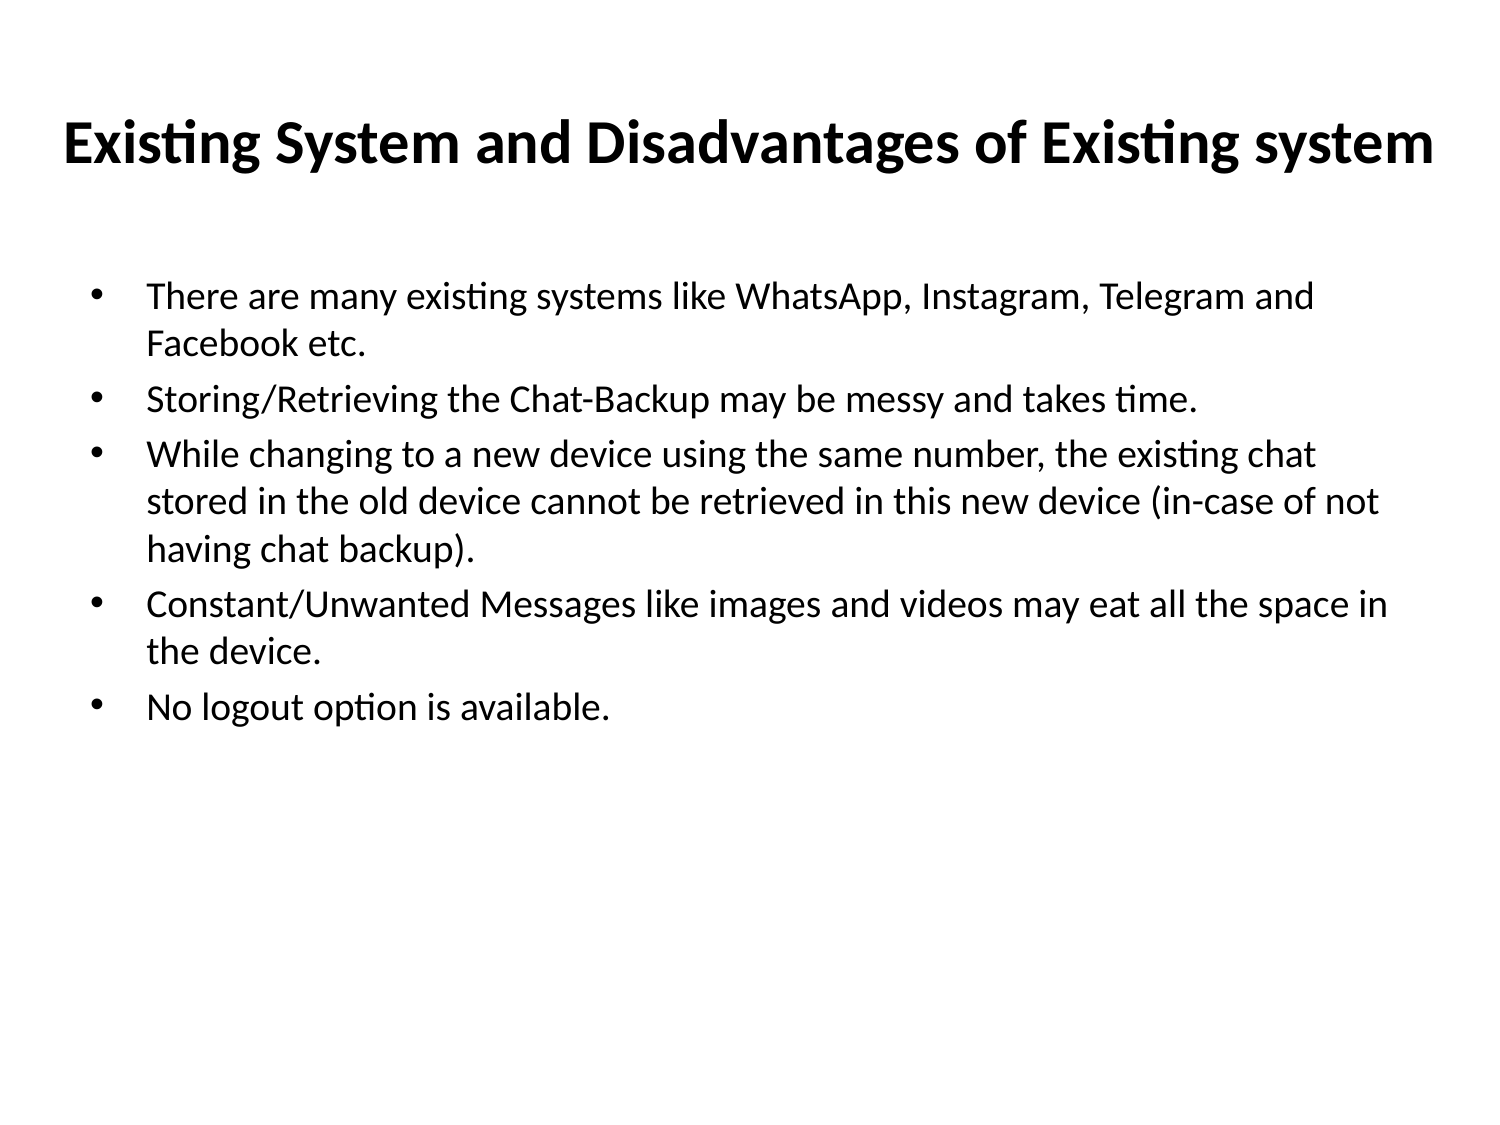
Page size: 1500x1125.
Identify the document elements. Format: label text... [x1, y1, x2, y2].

title Existing System and Disadvantages of Existing system [24, 45, 1475, 233]
list There are many existing systems like WhatsApp, Instagram, Telegram and Facebook etc. Storing/Retrieving the Chat-Backup may be messy and takes time. While changing to a new device using the same number, the existing chat stored in the old device cannot be retrieved in this new device (in-case of not having chat backup). Constant/Unwanted Messages like images and videos may eat all the space in the device. No logout option is available. [75, 262, 1425, 1005]
